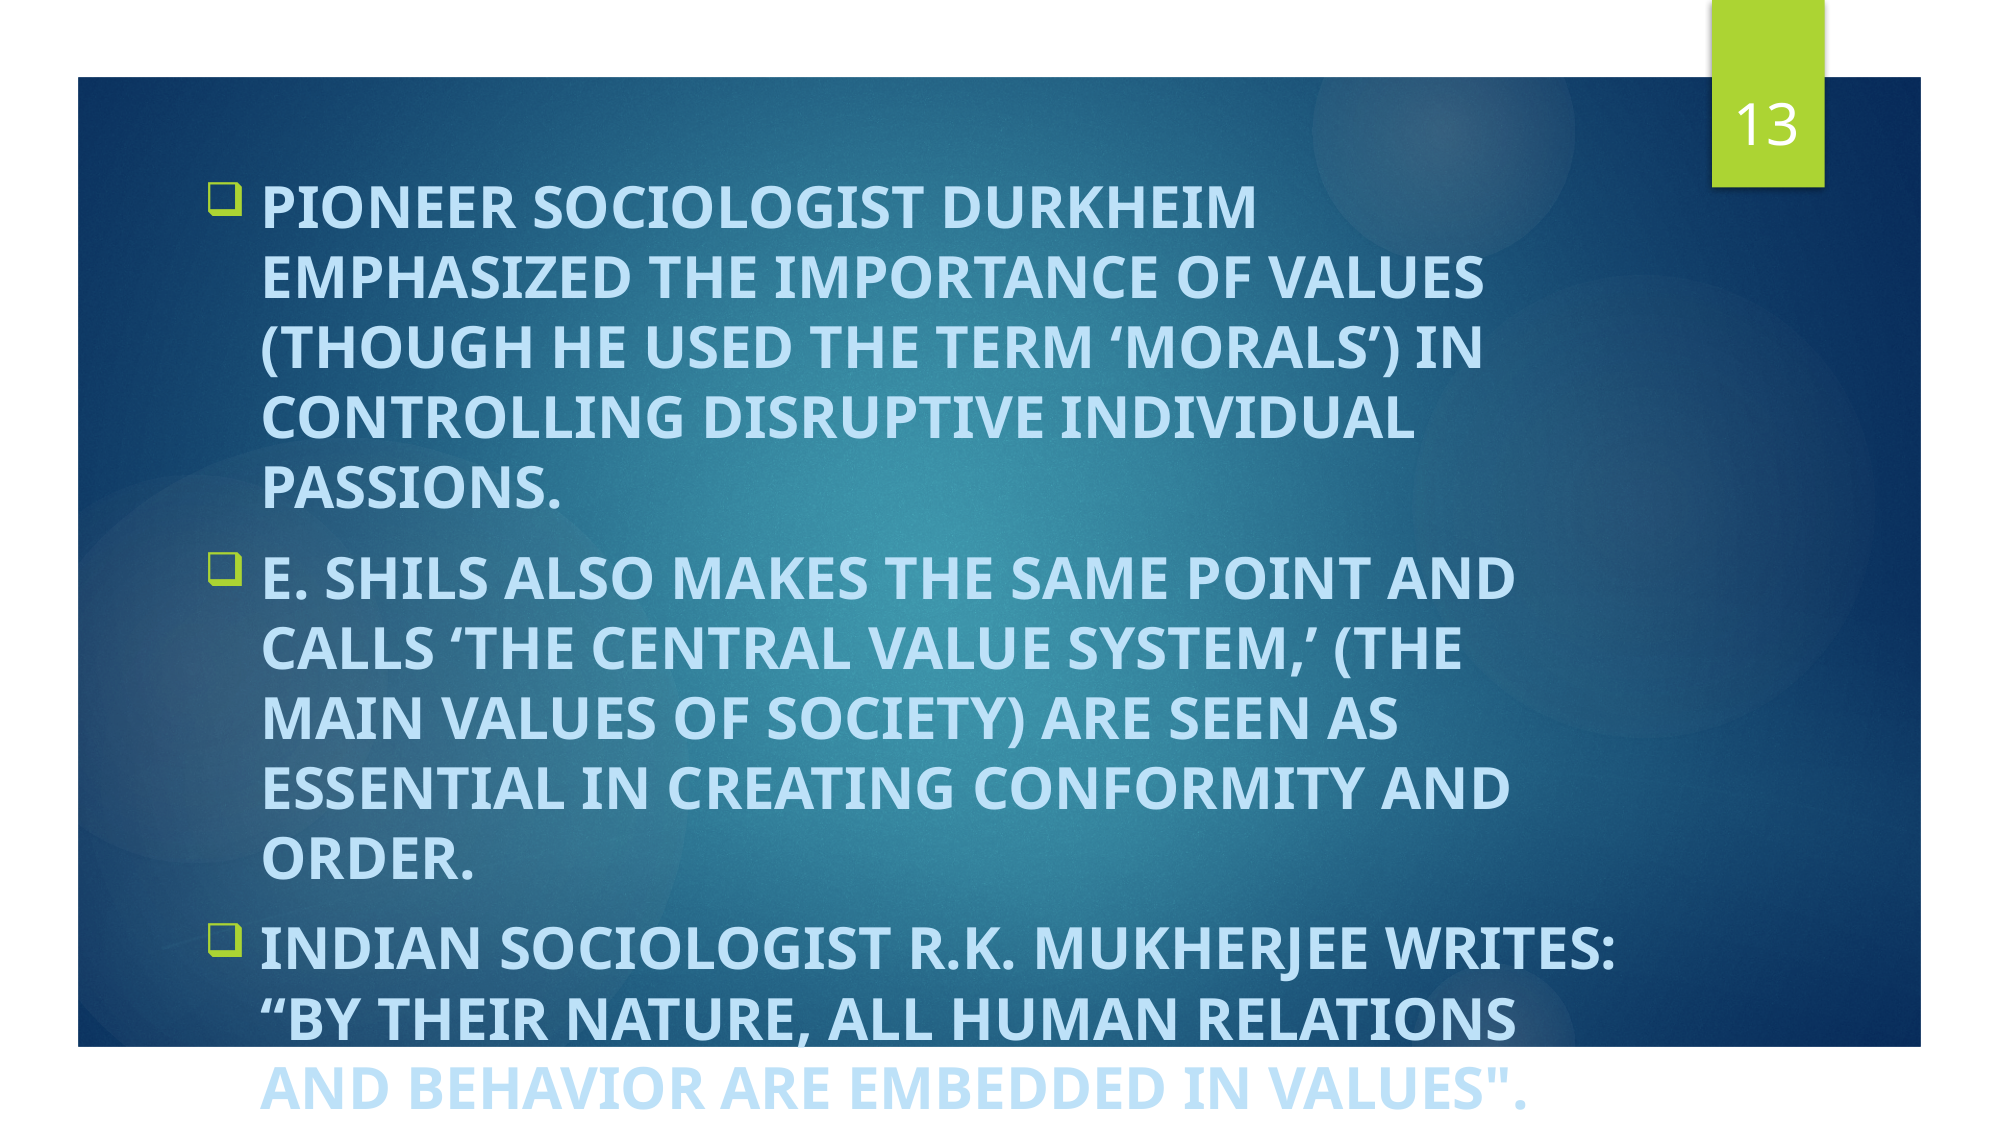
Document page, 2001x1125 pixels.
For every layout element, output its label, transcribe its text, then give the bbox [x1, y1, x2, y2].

subtitle Pioneer sociologist Durkheim emphasized the importance of values (though he used the term ‘morals’) in controlling disruptive individual passions. E. Shils also makes the same point and calls ‘the central value system,’ (the main values of society) are seen as essential in creating conformity and order. Indian sociologist R.K. Mukherjee writes: “By their nature, all human relations and behavior are embedded in values". [189, 162, 1638, 925]
slide_number 13 [1698, 48, 1836, 174]
